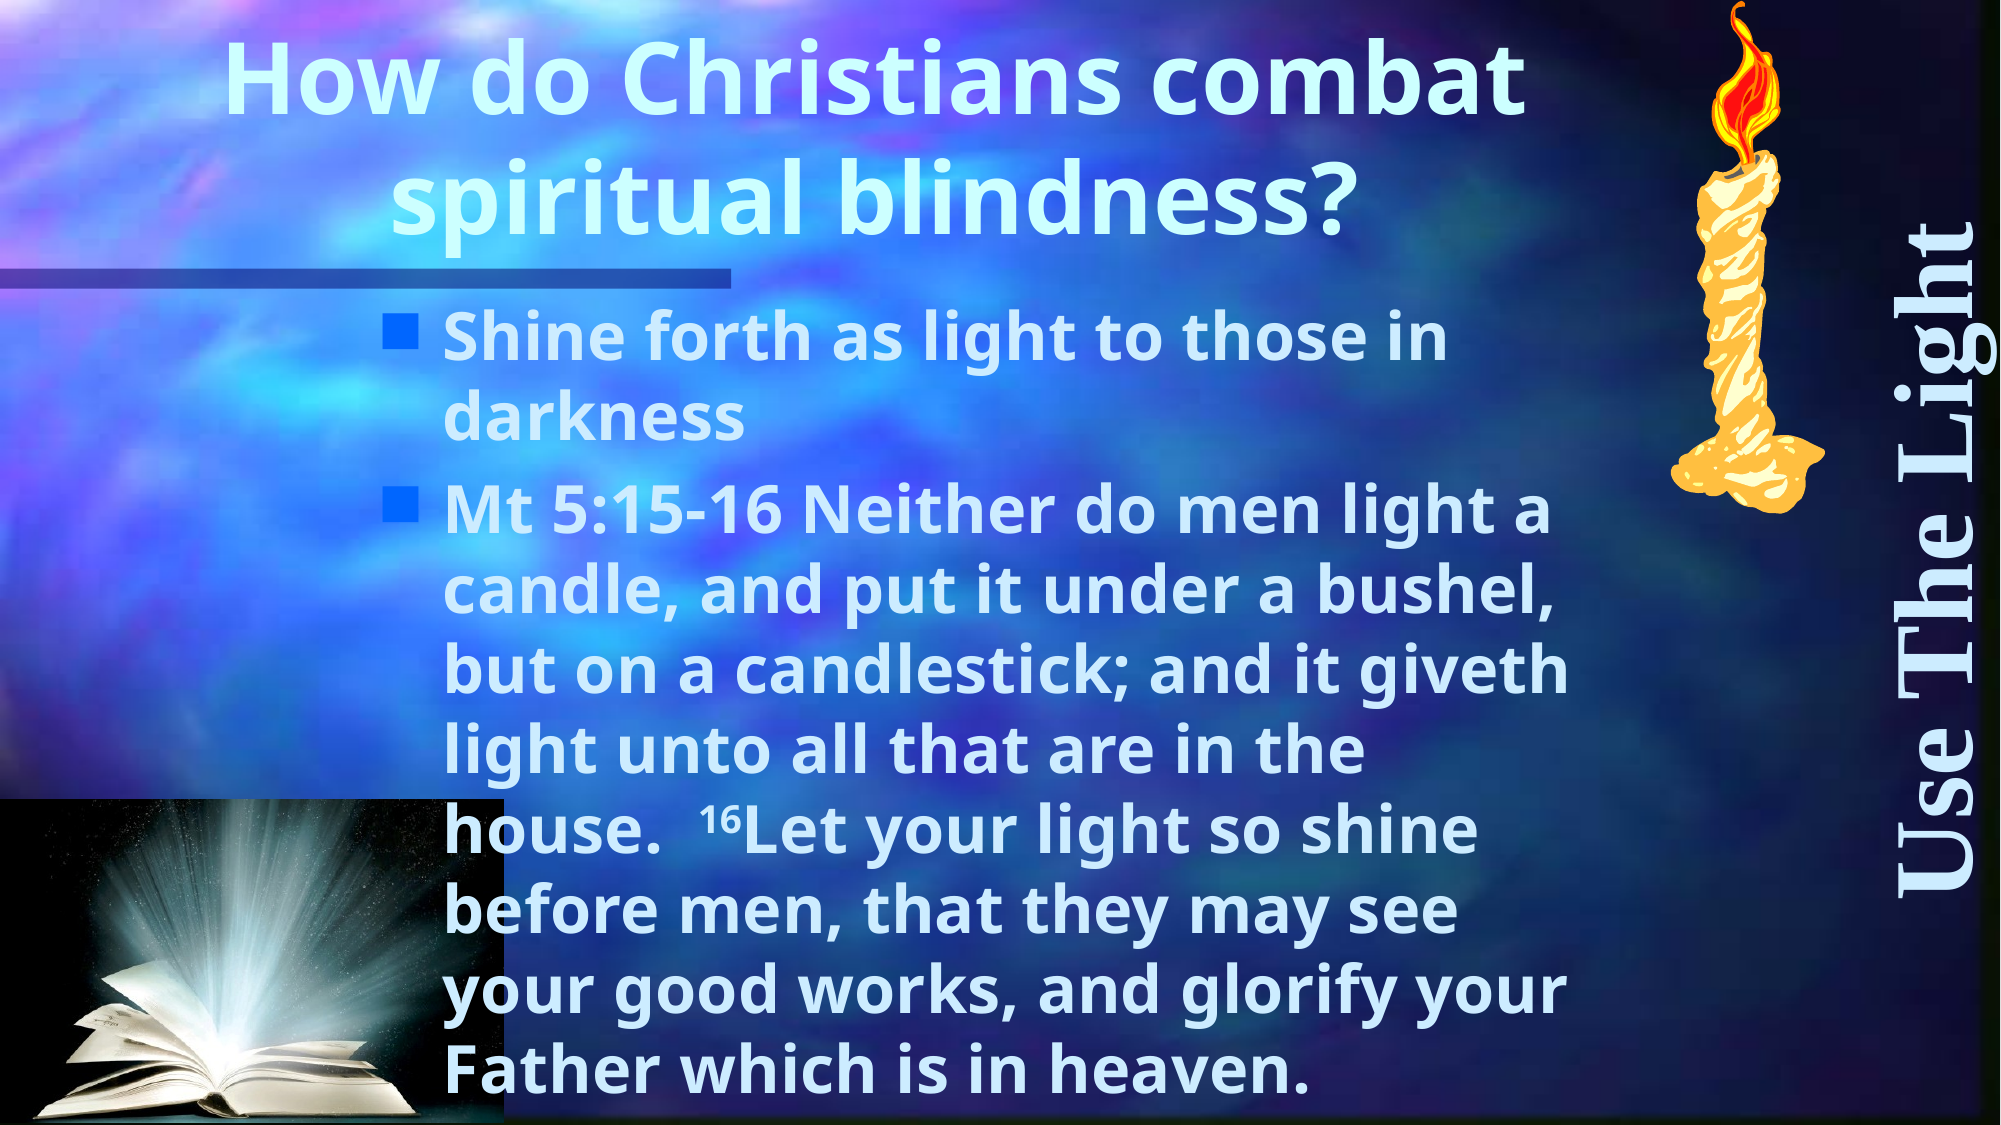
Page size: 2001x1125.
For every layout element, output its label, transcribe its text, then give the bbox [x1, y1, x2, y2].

picture [0, 0, 2001, 1125]
title How do Christians combat spiritual blindness? [0, 0, 1667, 263]
list Shine forth as light to those in darkness Mt 5:15-16 Neither do men light a candle, and put it under a bushel, but on a candlestick; and it giveth light unto all that are in the house. 16Let your light so shine before men, that they may see your good works, and glorify your Father which is in heaven. [371, 286, 1619, 962]
text_box Use The Light [1853, 0, 2000, 1123]
